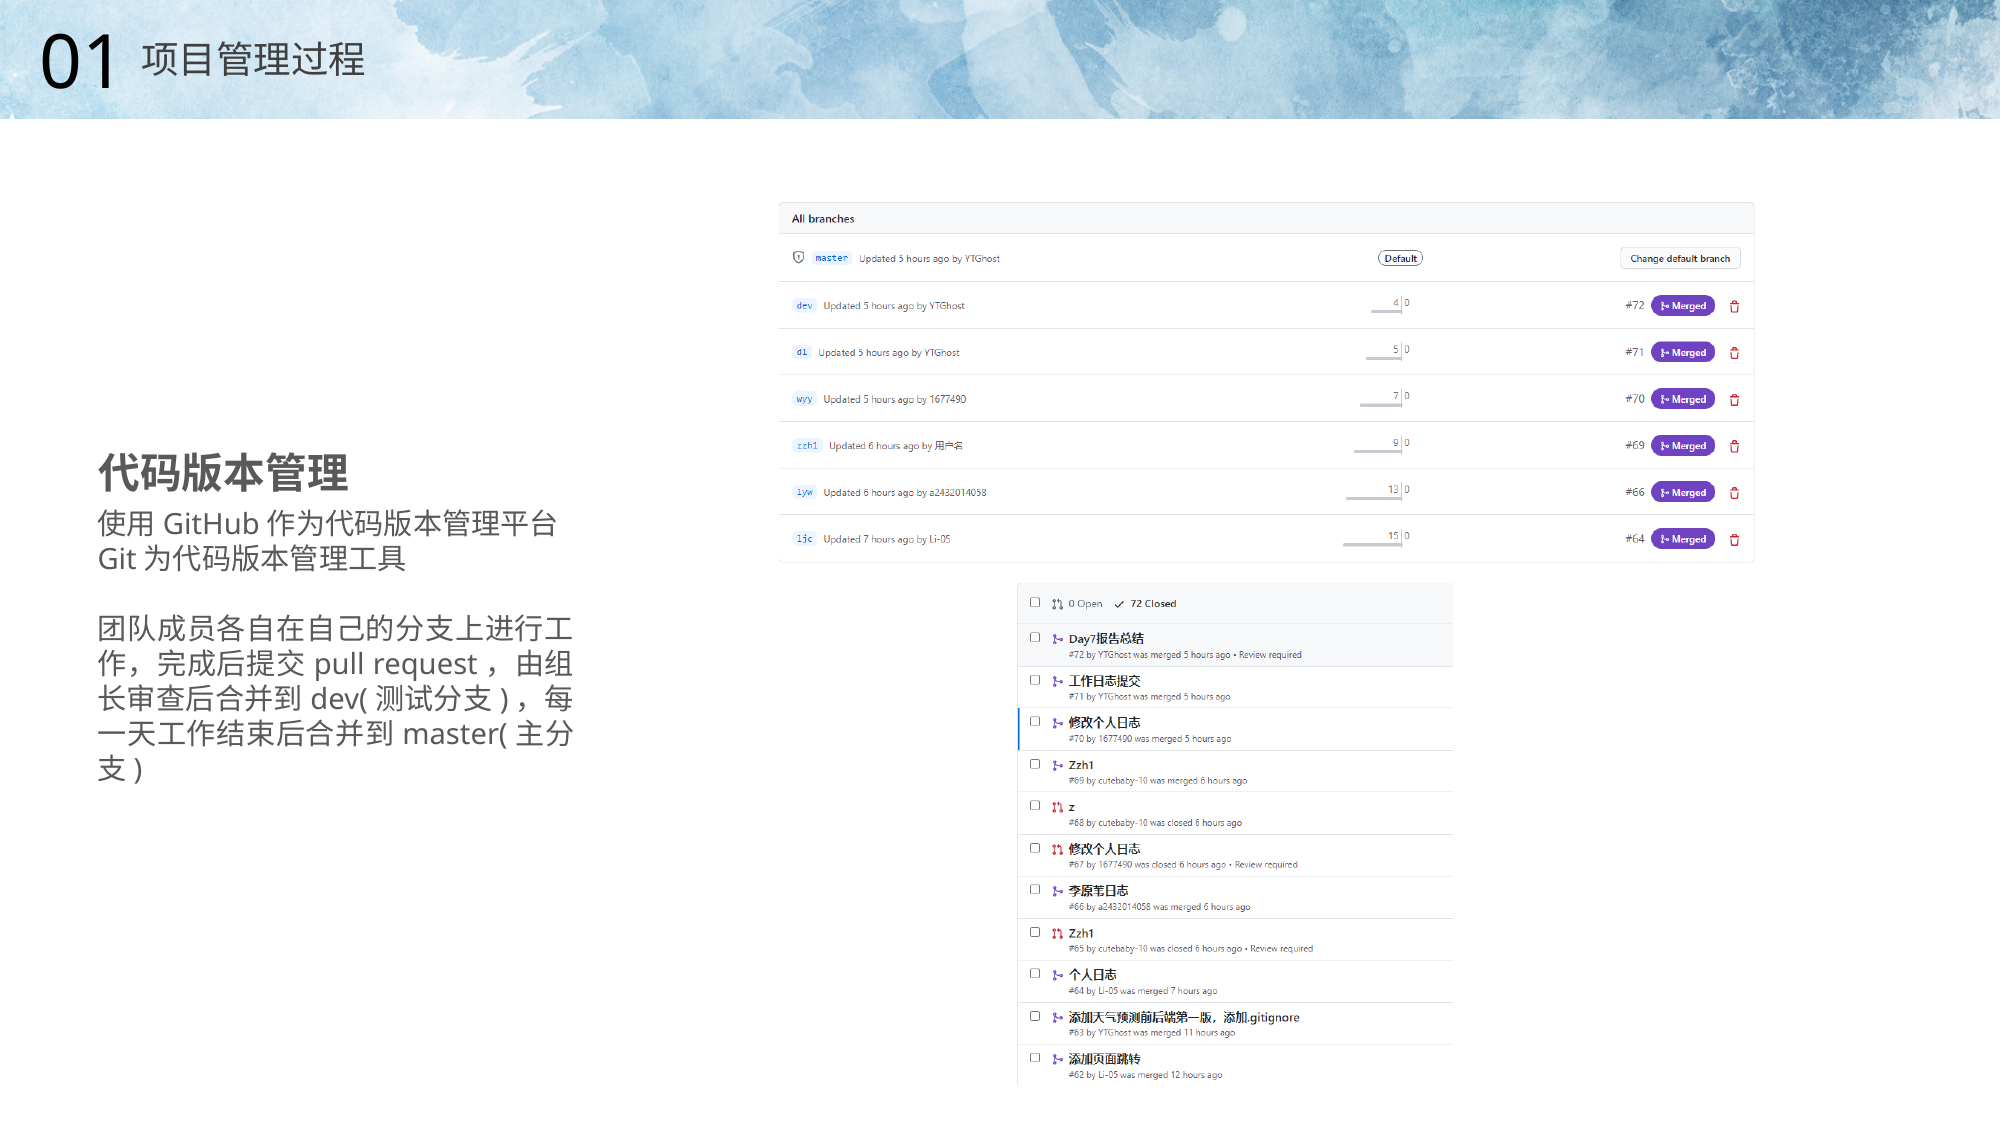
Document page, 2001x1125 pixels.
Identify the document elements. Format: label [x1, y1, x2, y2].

picture [779, 202, 1759, 563]
picture [1017, 583, 1453, 1085]
text_box [82, 439, 590, 797]
text_box [0, 0, 2000, 119]
